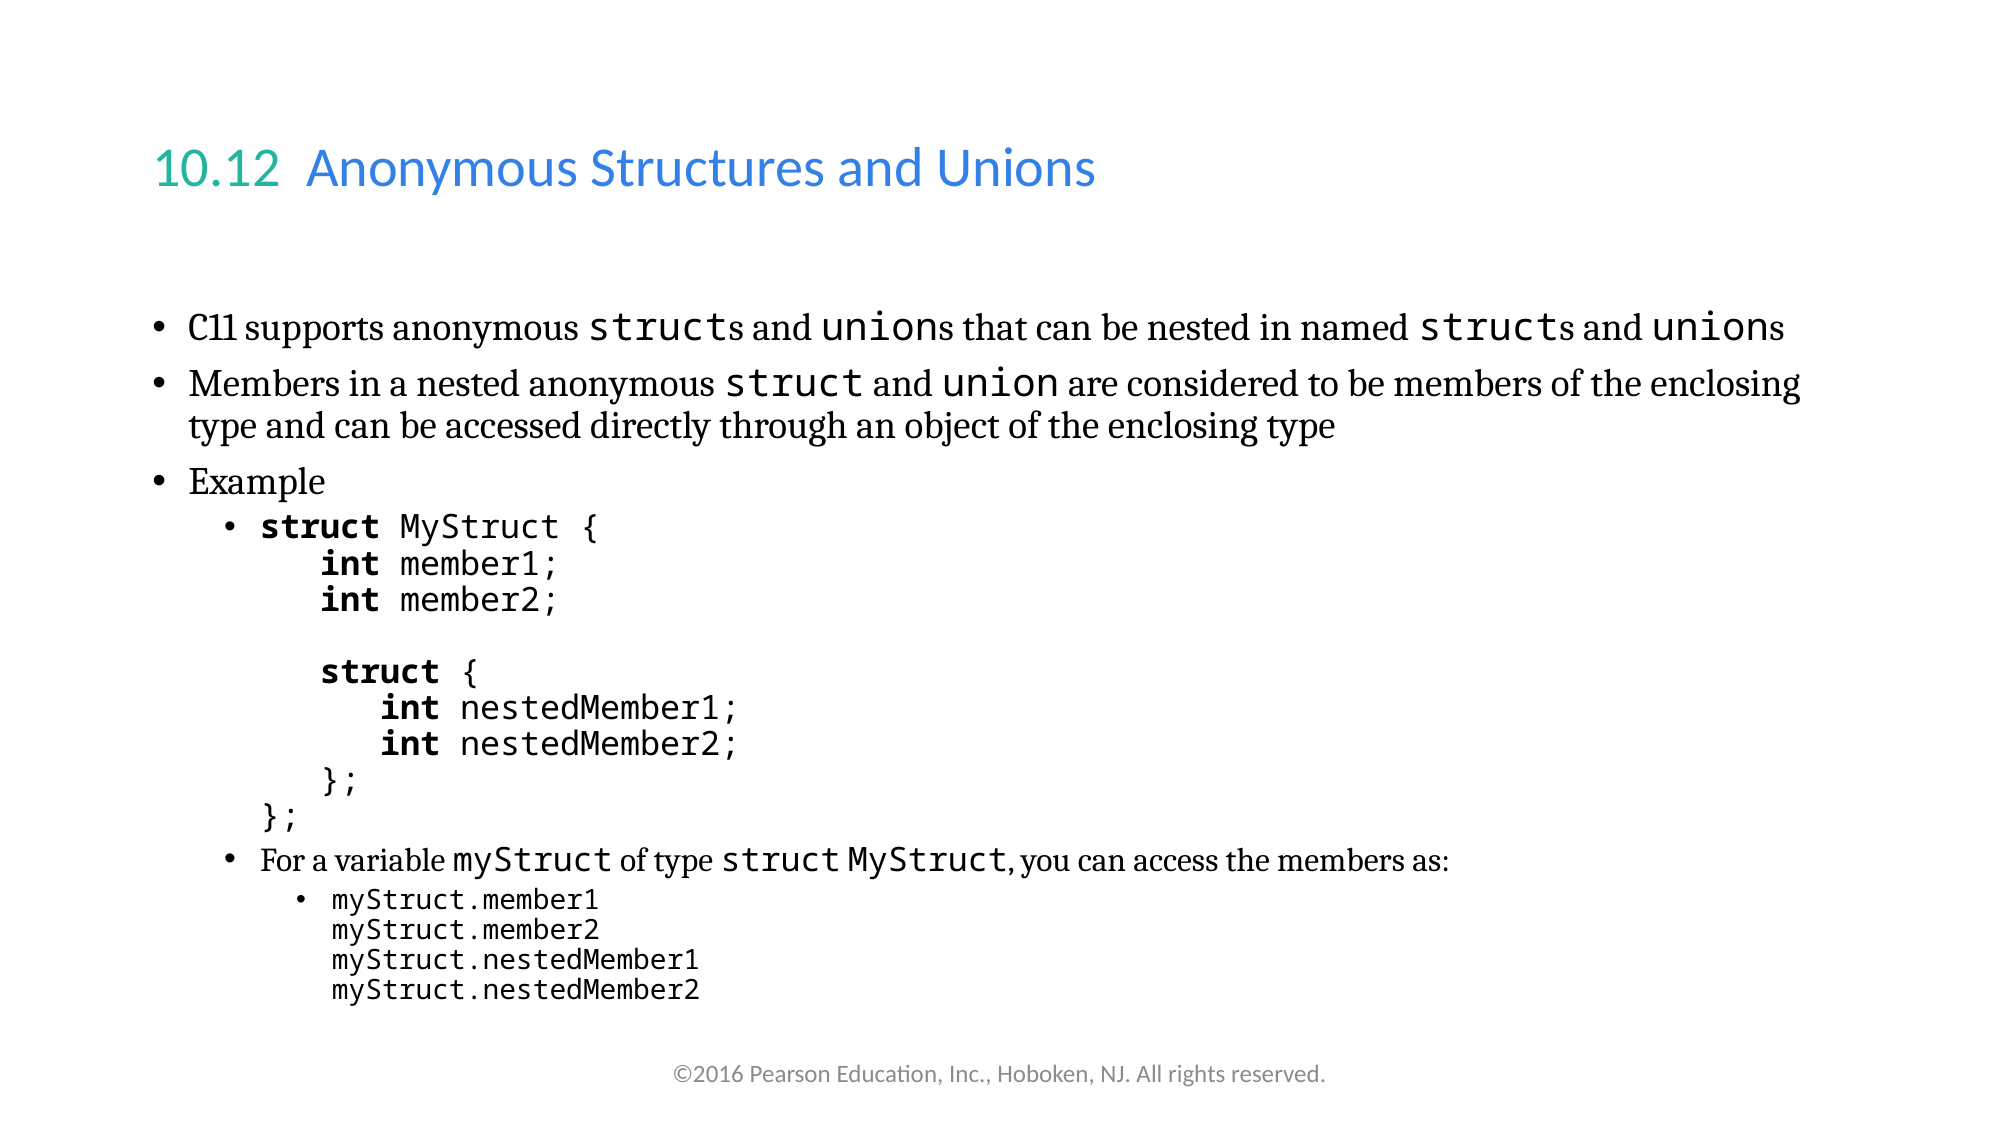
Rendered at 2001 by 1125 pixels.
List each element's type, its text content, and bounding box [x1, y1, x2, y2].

list C11 supports anonymous structs and unions that can be nested in named structs and unions Members in a nested anonymous struct and union are considered to be members of the enclosing type and can be accessed directly through an object of the enclosing type Example struct MyStruct { int member1; int member2; struct { int nestedMember1; int nestedMember2; }; }; For a variable myStruct of type struct MyStruct, you can access the members as: myStruct.member1 myStruct.member2 myStruct.nestedMember1 myStruct.nestedMember2 [137, 299, 1863, 1014]
title 10.12 Anonymous Structures and Unions [137, 59, 1863, 278]
footer ©2016 Pearson Education, Inc., Hoboken, NJ. All rights reserved. [350, 1042, 1650, 1103]
